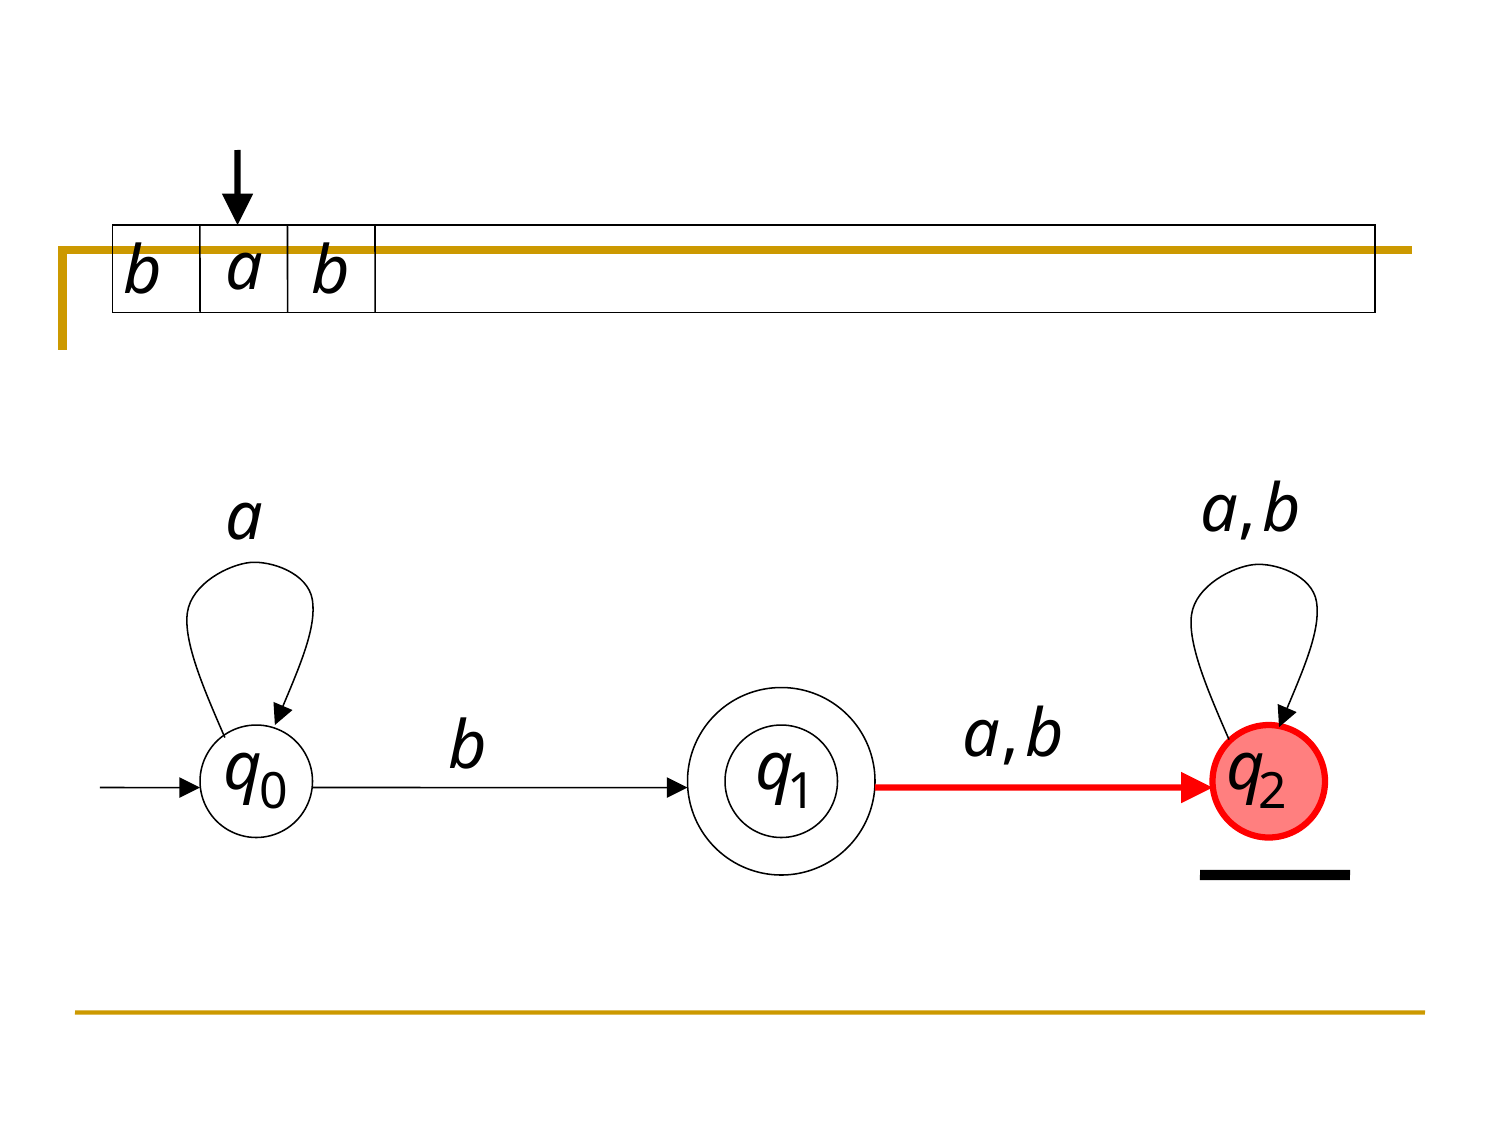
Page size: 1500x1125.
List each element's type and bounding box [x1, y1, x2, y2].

text_box [112, 224, 287, 313]
text_box [224, 737, 294, 815]
text_box [755, 737, 813, 815]
text_box [962, 699, 1073, 773]
text_box [186, 562, 314, 736]
text_box [240, 726, 289, 735]
text_box [1190, 564, 1318, 736]
text_box [99, 777, 200, 798]
text_box [224, 499, 269, 546]
text_box [124, 237, 171, 301]
text_box [449, 712, 496, 776]
text_box [1232, 726, 1326, 838]
text_box [1226, 737, 1292, 815]
text_box [312, 777, 688, 798]
text_box [200, 735, 313, 838]
text_box [1199, 474, 1311, 548]
text_box [874, 777, 1213, 798]
text_box [687, 687, 876, 876]
text_box [288, 224, 375, 313]
text_box [312, 237, 359, 301]
text_box [1212, 751, 1221, 811]
text_box [376, 224, 1375, 313]
text_box [227, 149, 248, 225]
text_box [224, 249, 269, 296]
